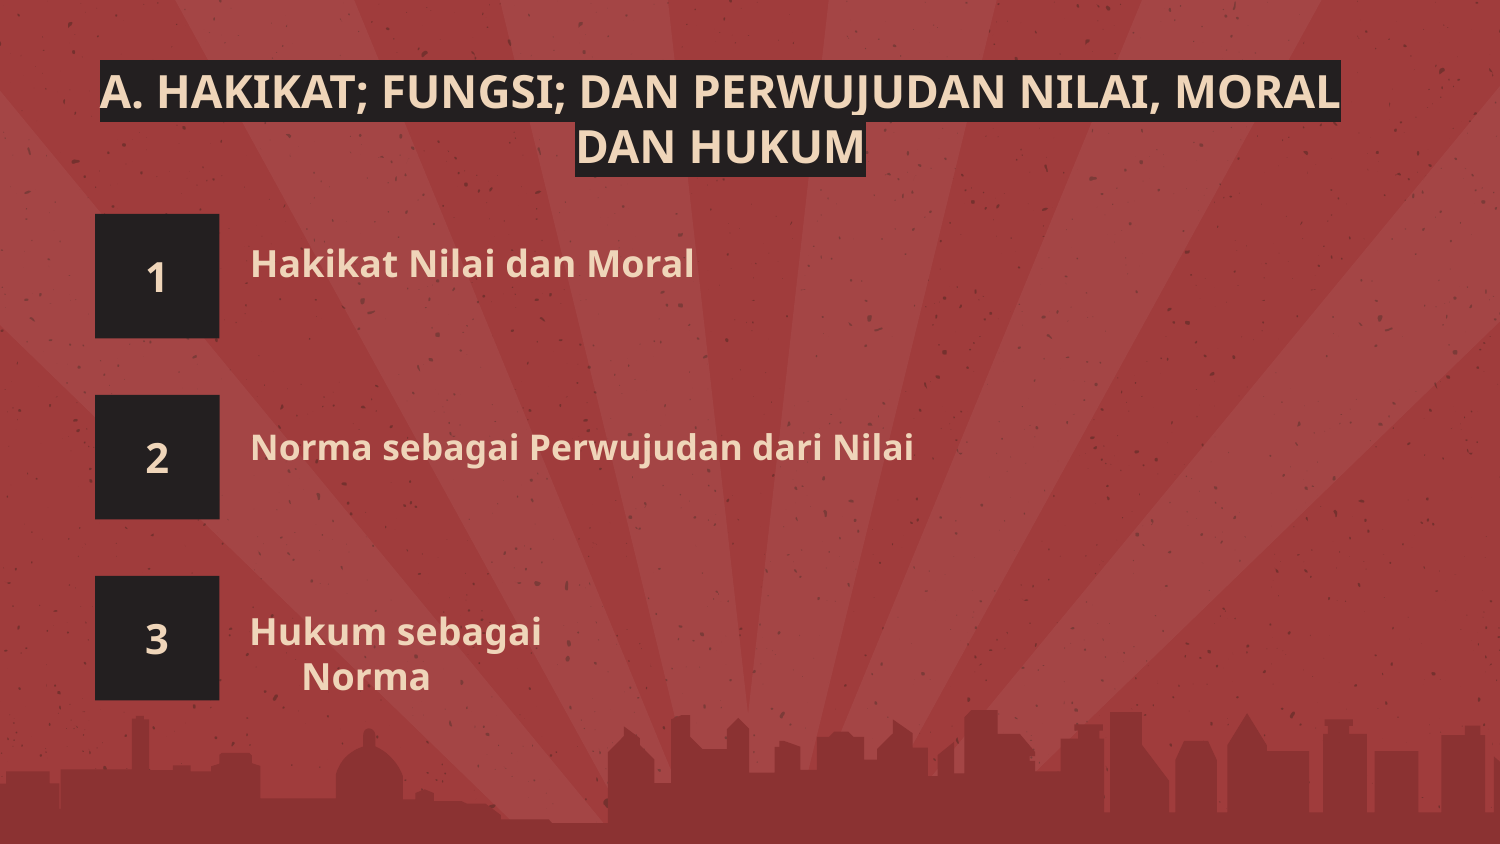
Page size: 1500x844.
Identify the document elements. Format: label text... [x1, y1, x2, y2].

title 2 [95, 394, 220, 520]
subtitle Hukum sebagai Norma [211, 593, 698, 684]
title 3 [95, 575, 220, 701]
picture [0, 0, 1500, 823]
subtitle Norma sebagai Perwujudan dari Nilai [234, 410, 931, 520]
title A. HAKIKAT; FUNGSI; DAN PERWUJUDAN NILAI, MORAL DAN HUKUM [9, 47, 1432, 197]
subtitle Hakikat Nilai dan Moral [234, 225, 721, 316]
title 1 [95, 213, 220, 339]
